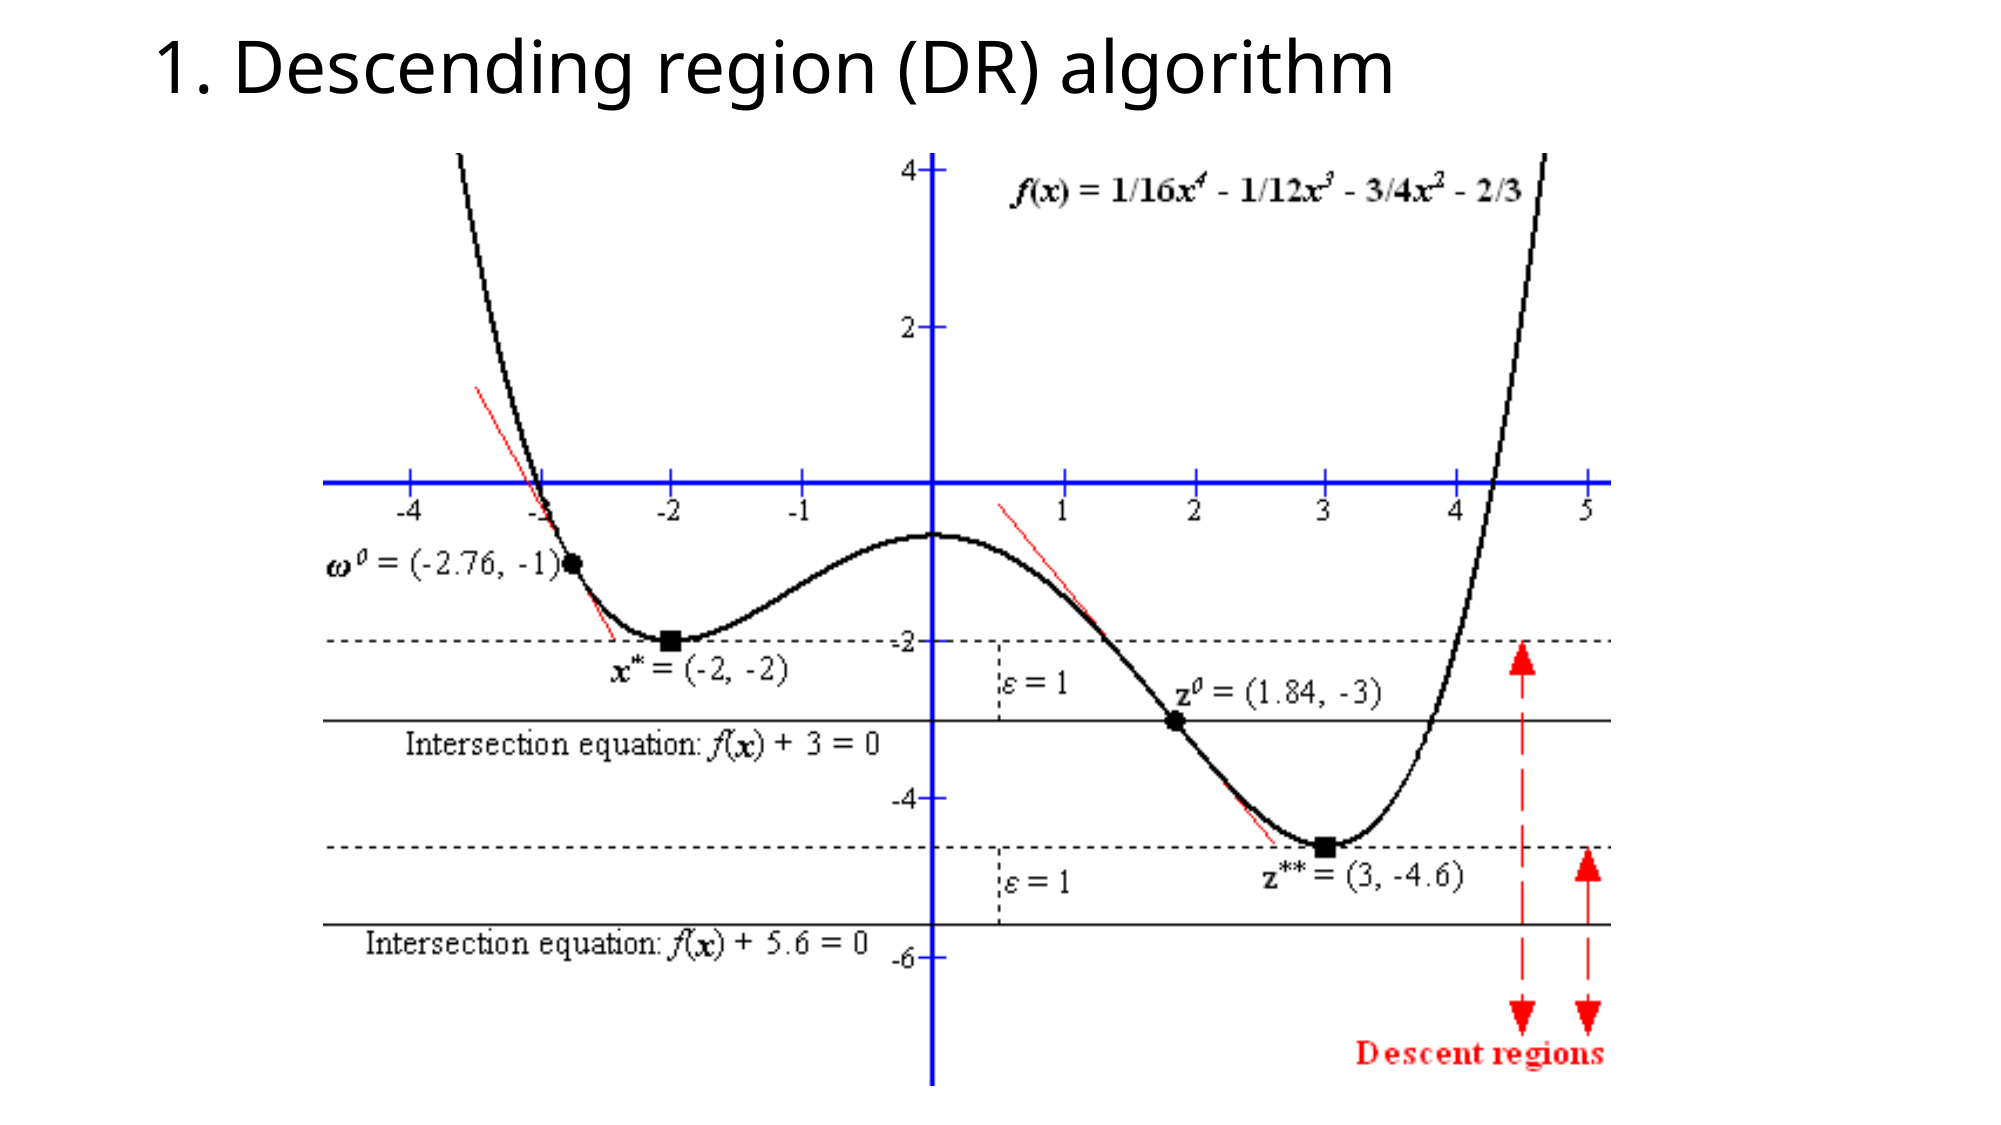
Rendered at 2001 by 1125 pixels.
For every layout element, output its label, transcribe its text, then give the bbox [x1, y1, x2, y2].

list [323, 153, 1611, 1086]
title 1. Descending region (DR) algorithm [137, 17, 1863, 123]
